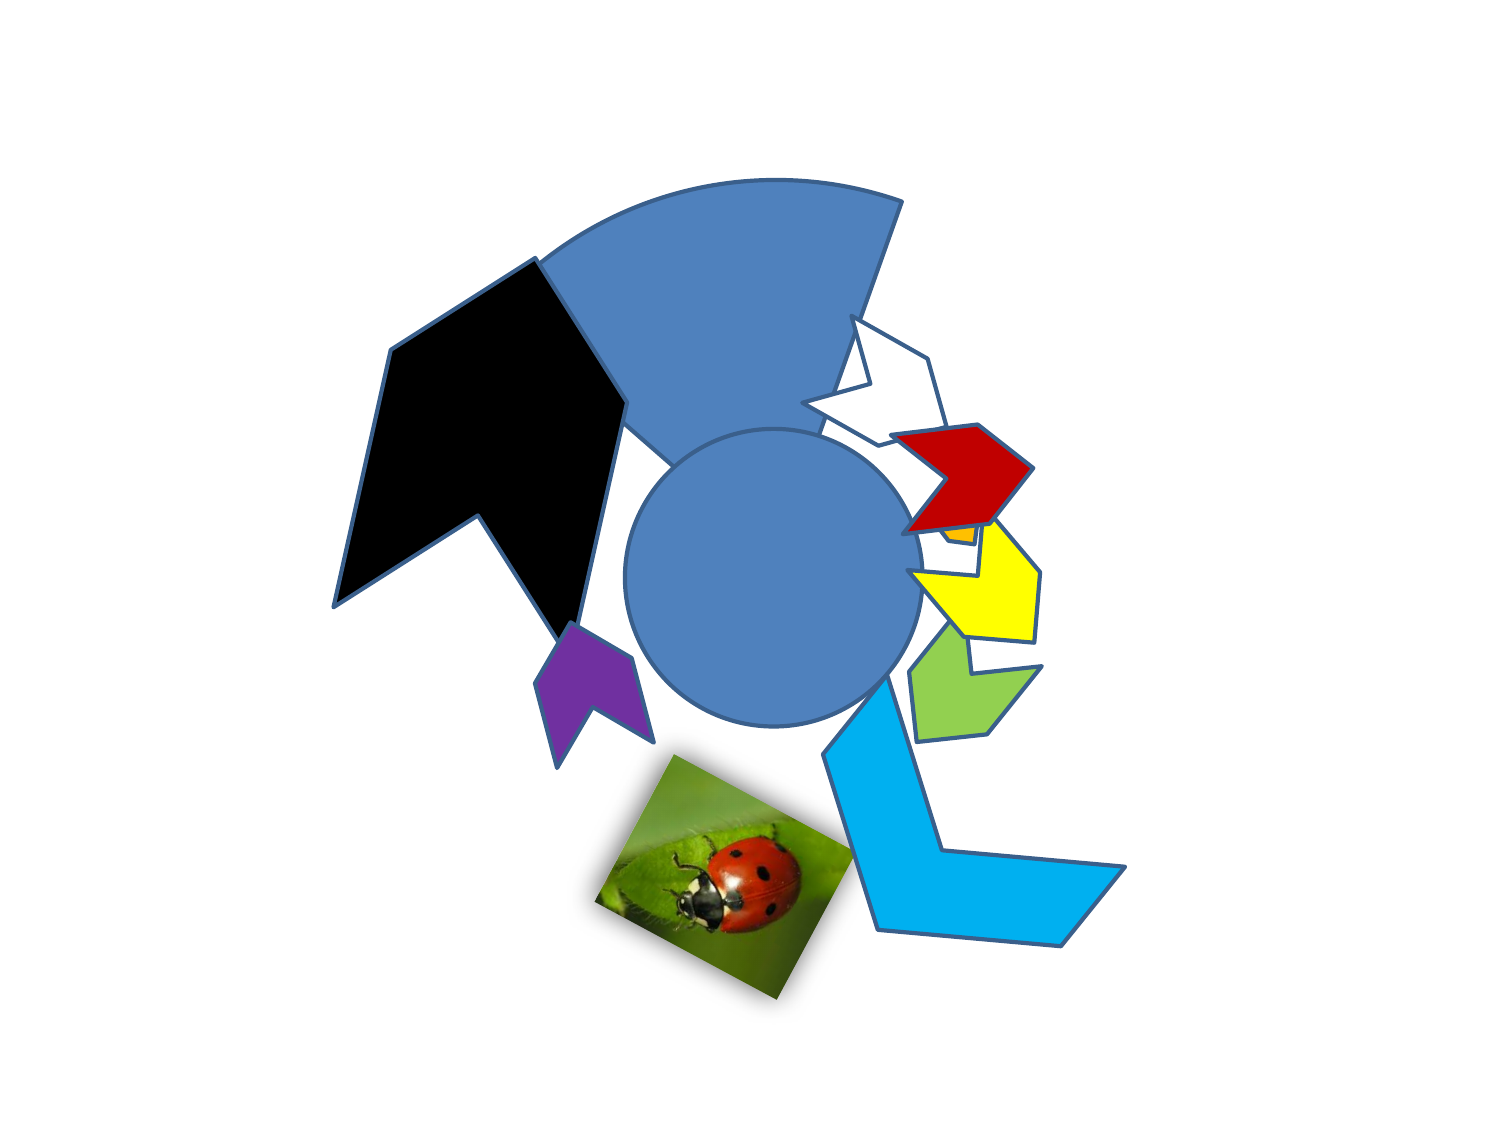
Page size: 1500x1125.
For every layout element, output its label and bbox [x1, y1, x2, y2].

text_box [820, 672, 1127, 949]
text_box [540, 177, 904, 467]
text_box [939, 528, 979, 547]
text_box [905, 518, 1043, 645]
picture [595, 754, 853, 1000]
text_box [906, 621, 1044, 745]
text_box [331, 255, 630, 643]
text_box [888, 422, 1036, 537]
text_box [800, 313, 949, 448]
text_box [622, 426, 925, 729]
text_box [532, 620, 656, 771]
